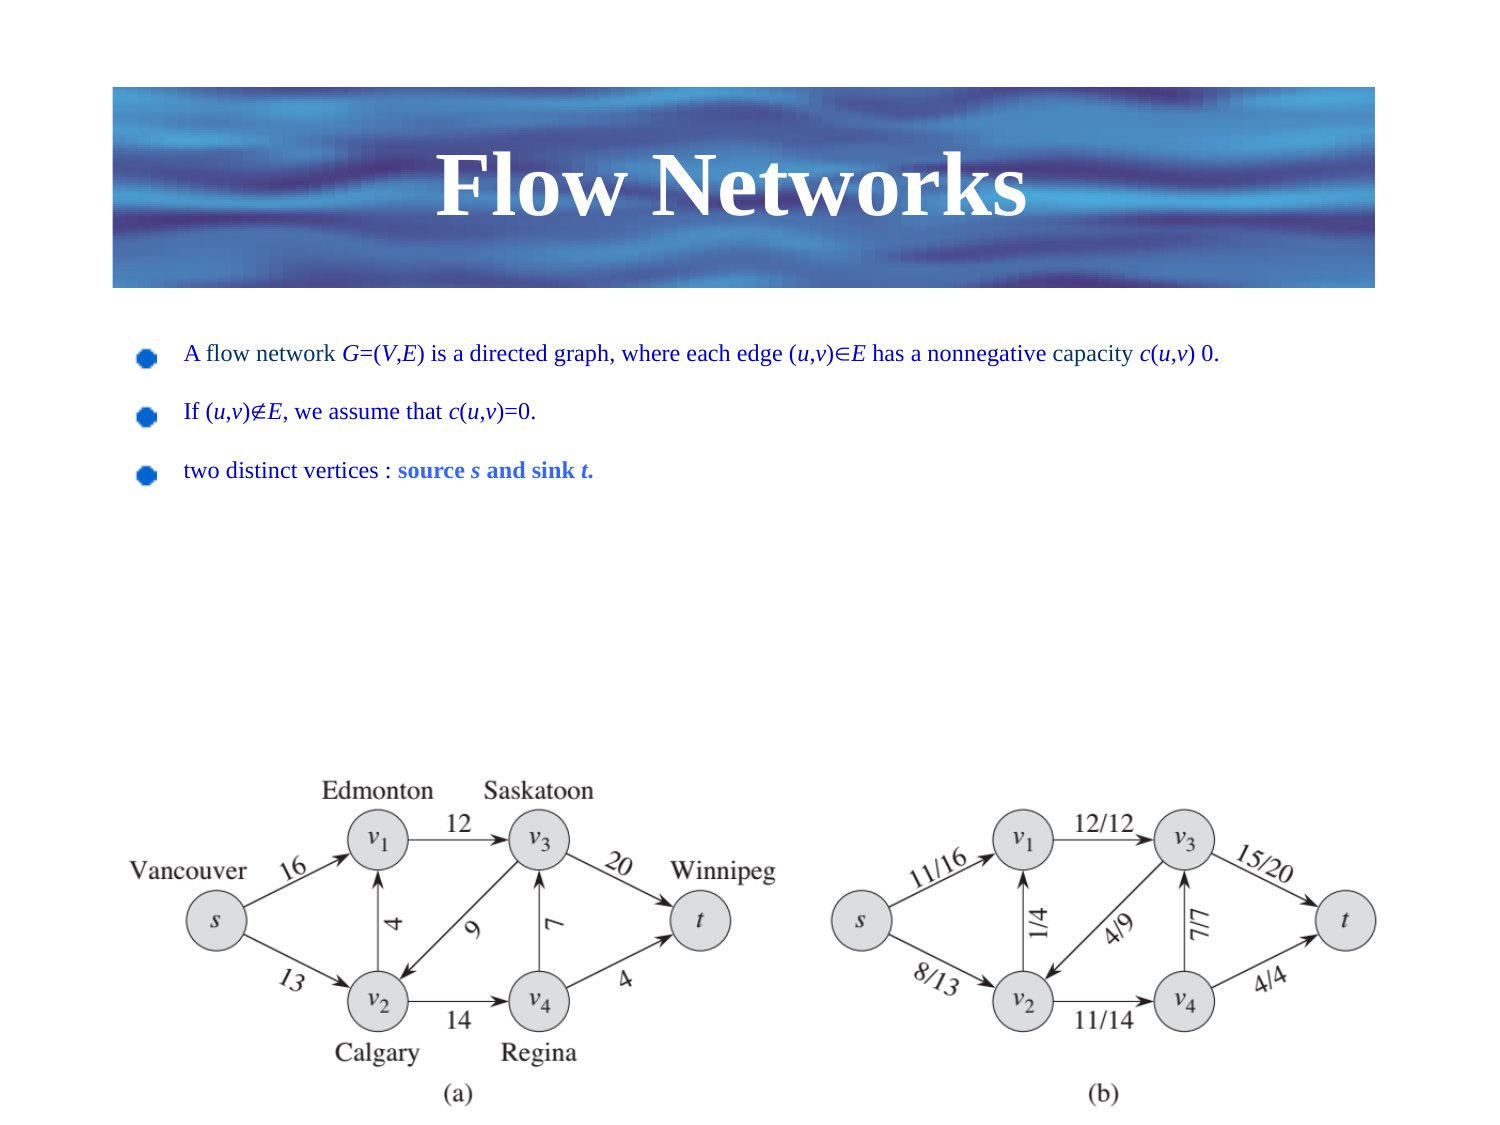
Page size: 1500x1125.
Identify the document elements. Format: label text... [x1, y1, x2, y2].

picture [127, 459, 157, 489]
picture [127, 400, 157, 431]
picture [98, 770, 1402, 1125]
title Flow Networks [112, 87, 1375, 288]
picture [127, 342, 157, 372]
